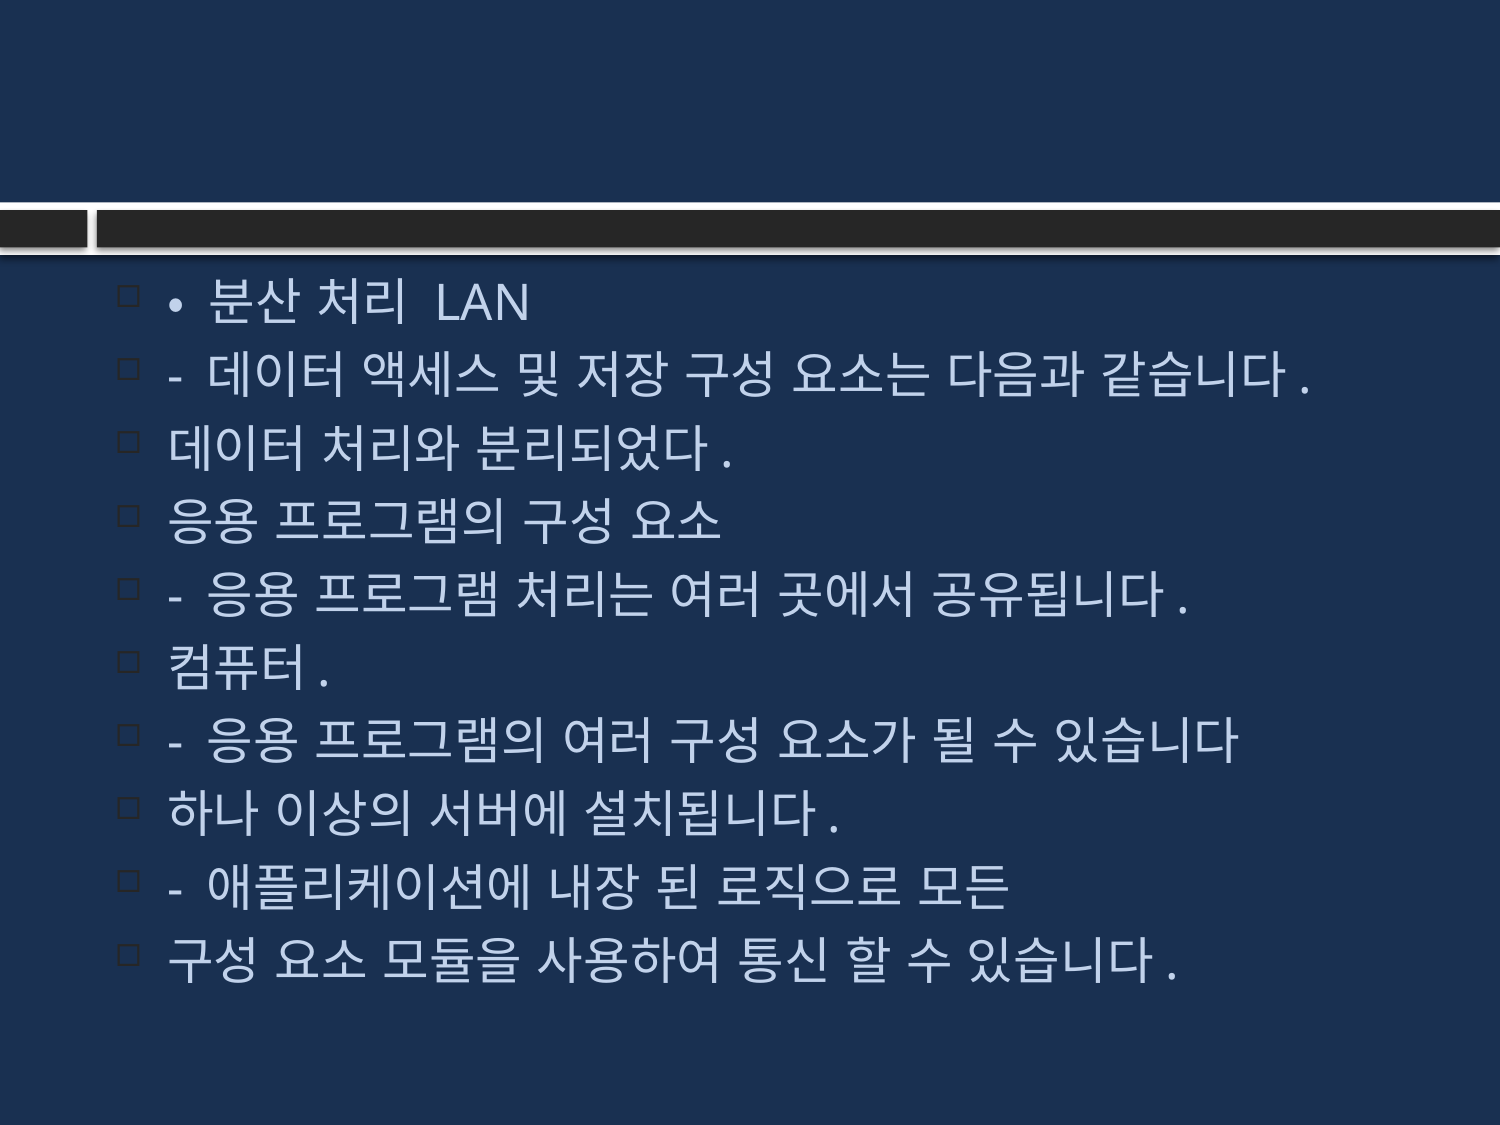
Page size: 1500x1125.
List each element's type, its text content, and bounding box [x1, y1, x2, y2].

list • 분산 처리 LAN - 데이터 액세스 및 저장 구성 요소는 다음과 같습니다. 데이터 처리와 분리되었다. 응용 프로그램의 구성 요소 - 응용 프로그램 처리는 여러 곳에서 공유됩니다. 컴퓨터. - 응용 프로그램의 여러 구성 요소가 될 수 있습니다 하나 이상의 서버에 설치됩니다. - 애플리케이션에 내장 된 로직으로 모든 구성 요소 모듈을 사용하여 통신 할 수 있습니다. [100, 262, 1438, 1000]
